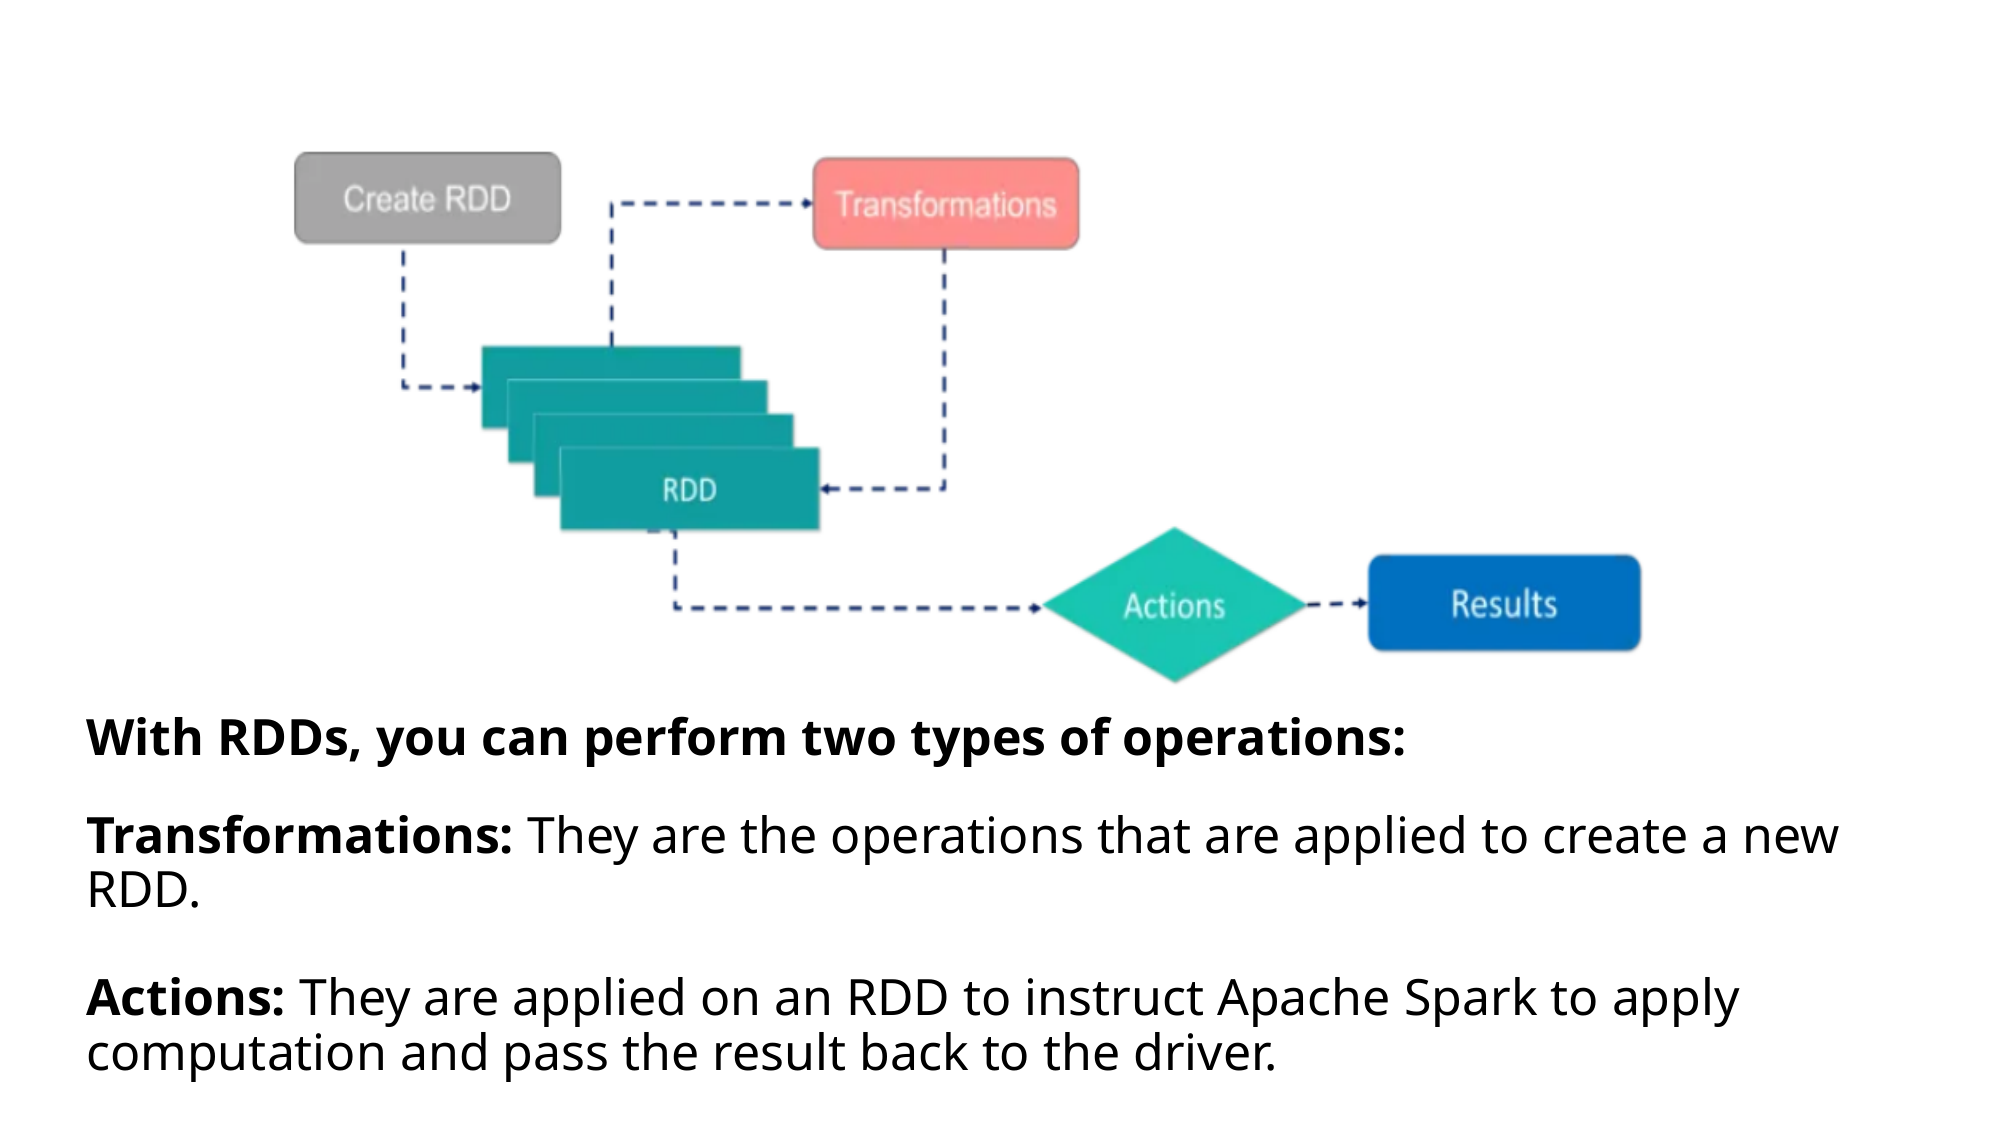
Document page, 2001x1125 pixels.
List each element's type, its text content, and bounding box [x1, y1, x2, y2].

title With RDDs, you can perform two types of operations: Transformations: They are the operations that are applied to create a new RDD. Actions: They are applied on an RDD to instruct Apache Spark to apply computation and pass the result back to the driver. [71, 701, 1914, 1092]
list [164, 92, 1679, 730]
